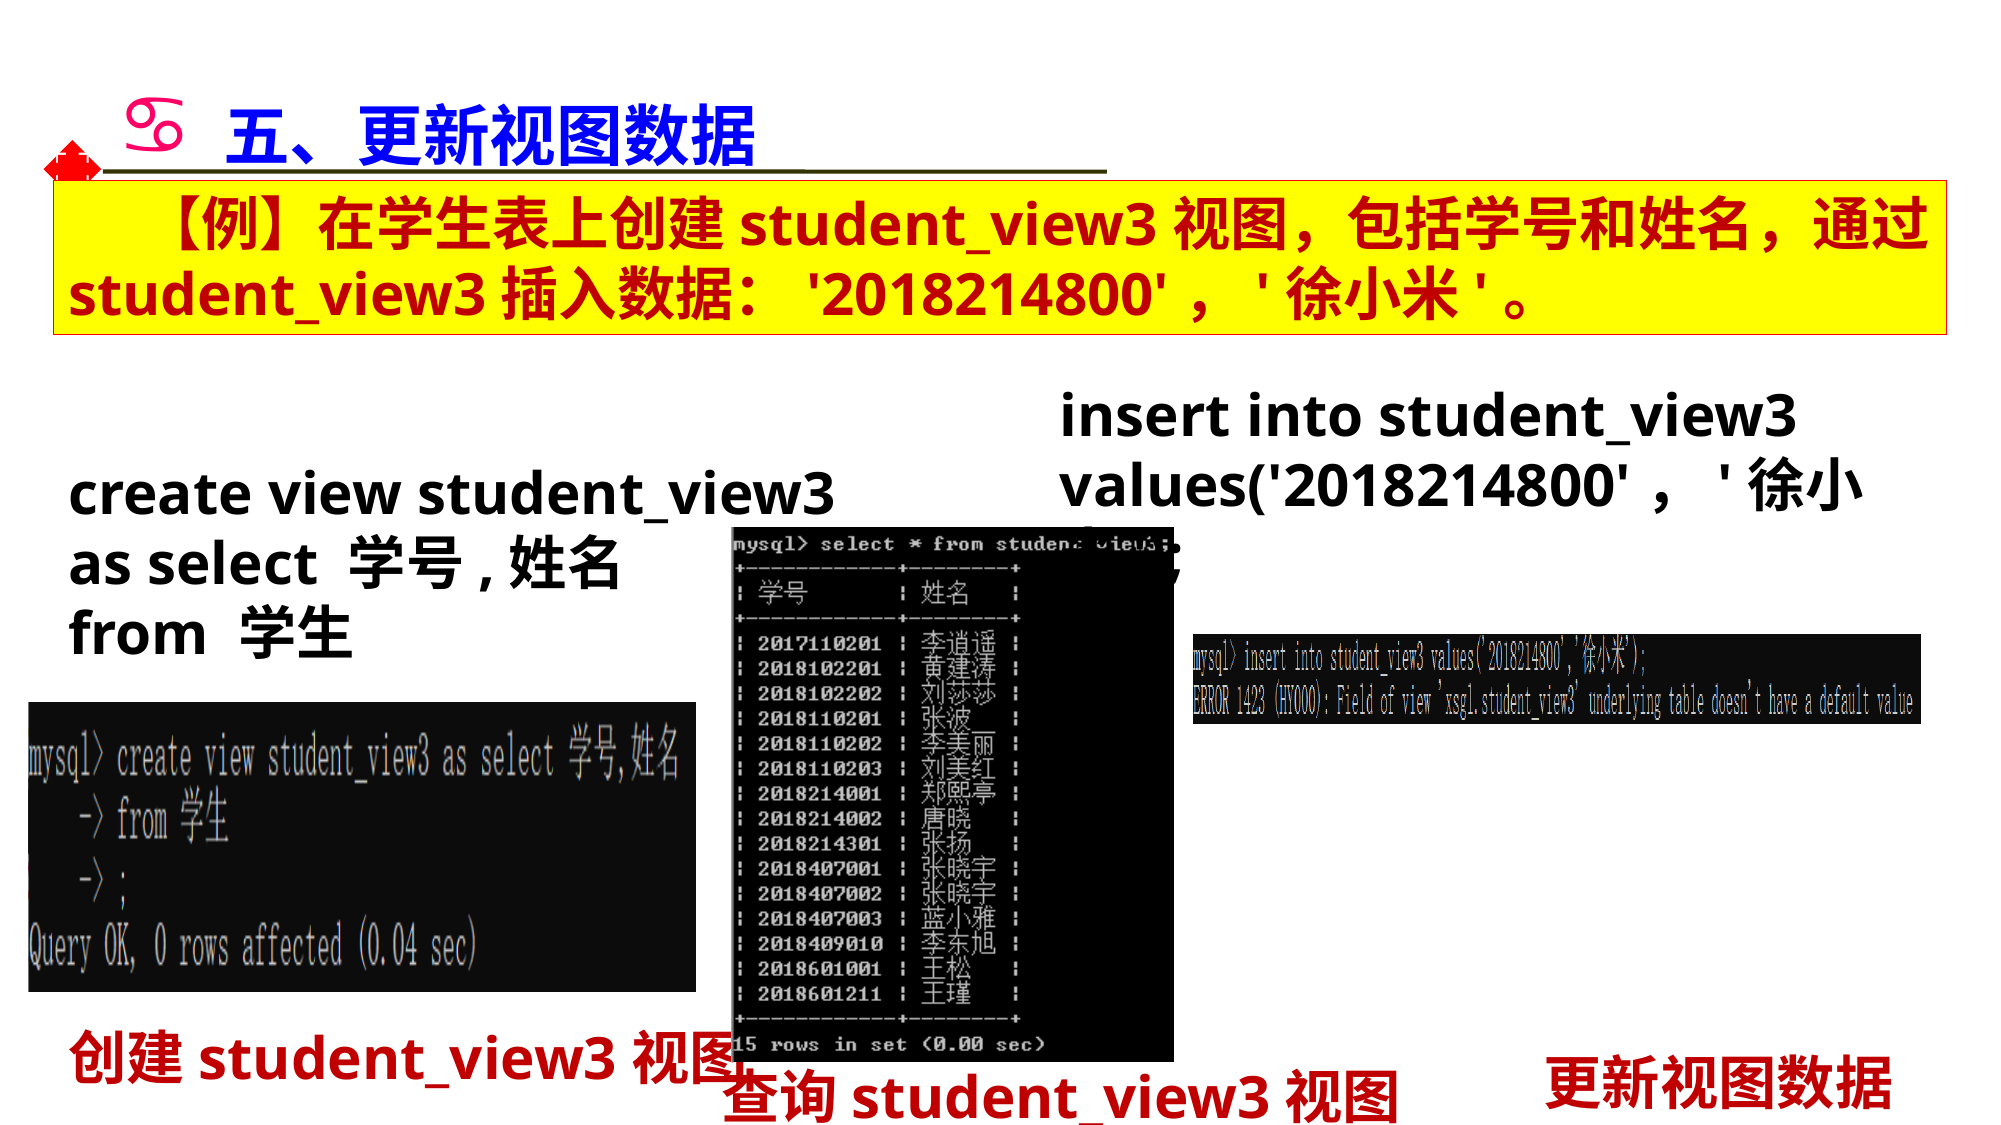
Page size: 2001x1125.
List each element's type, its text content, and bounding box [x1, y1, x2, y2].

picture [731, 527, 1174, 1062]
text_box 【例】在学生表上创建student_view3视图，包括学号和姓名，通过student_view3插入数据：'2018214800'，'徐小米'。 [53, 180, 1947, 335]
title 五、更新视图数据 [101, 81, 786, 180]
picture [28, 702, 696, 992]
text_box create view student_view3 as select 学号,姓名 from 学生 [53, 449, 908, 674]
text_box 创建student_view3视图 [53, 1013, 731, 1099]
text_box 更新视图数据 [1528, 1039, 1980, 1125]
text_box insert into student_view3 values('2018214800'，'徐小米'); [1045, 371, 2000, 596]
picture [1193, 634, 1921, 724]
text_box 查询student_view3视图 [706, 1053, 1528, 1125]
text_box [43, 140, 102, 180]
